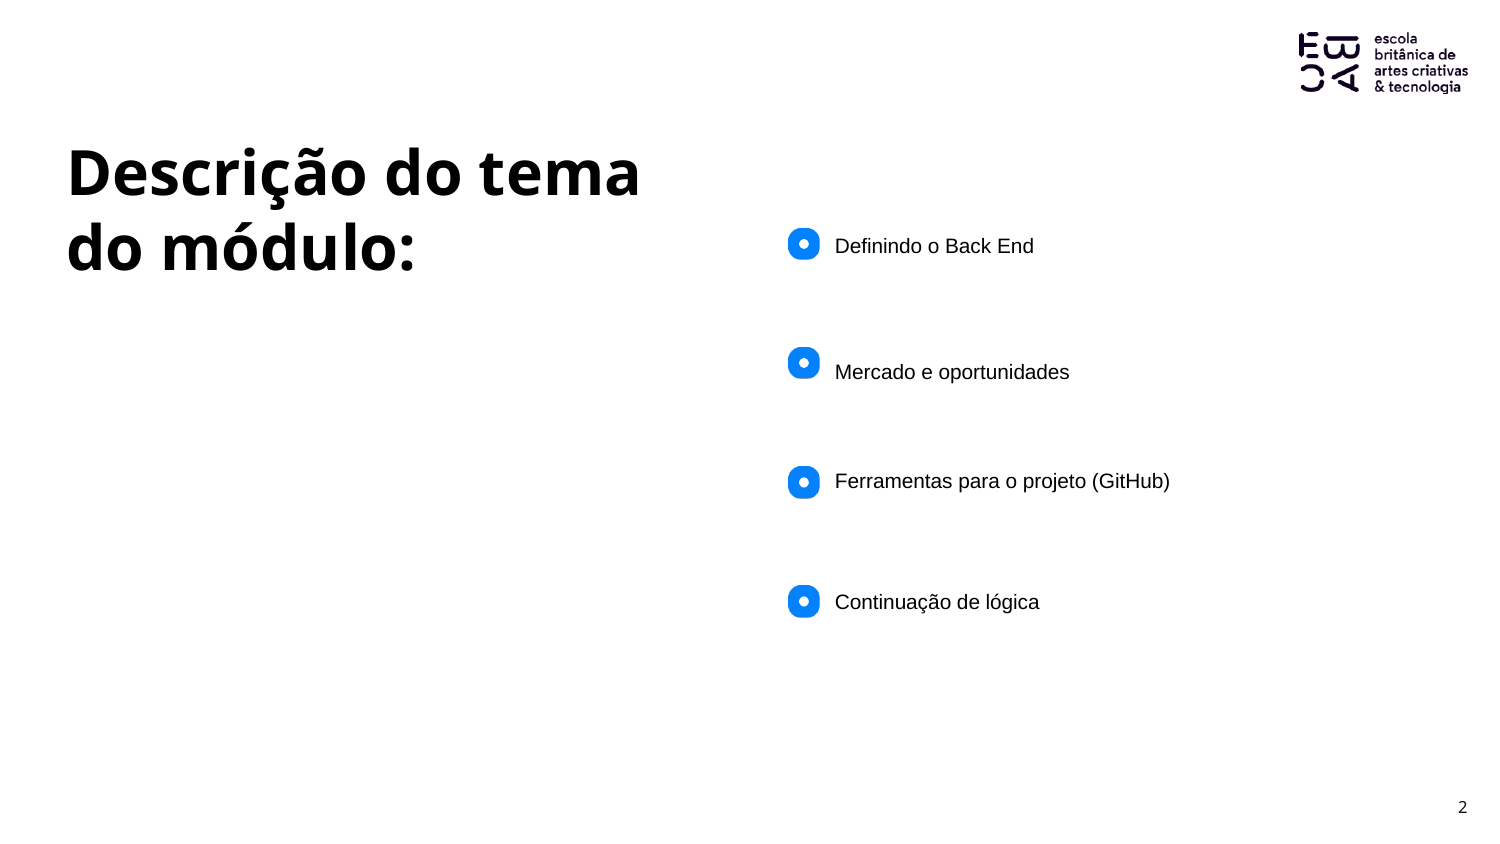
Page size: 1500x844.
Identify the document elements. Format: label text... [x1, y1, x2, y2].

picture [788, 347, 821, 380]
text_box Continuação de lógica [819, 581, 1172, 672]
picture [788, 228, 821, 261]
text_box ‹#› [1371, 789, 1483, 835]
text_box Ferramentas para o projeto (GitHub) [819, 459, 1300, 550]
picture [788, 585, 821, 618]
text_box Descrição do tema do módulo: [51, 125, 705, 396]
text_box Definindo o Back End [819, 221, 1172, 296]
text_box Mercado e oportunidades [819, 347, 1172, 459]
picture [1298, 32, 1468, 94]
picture [788, 466, 821, 499]
